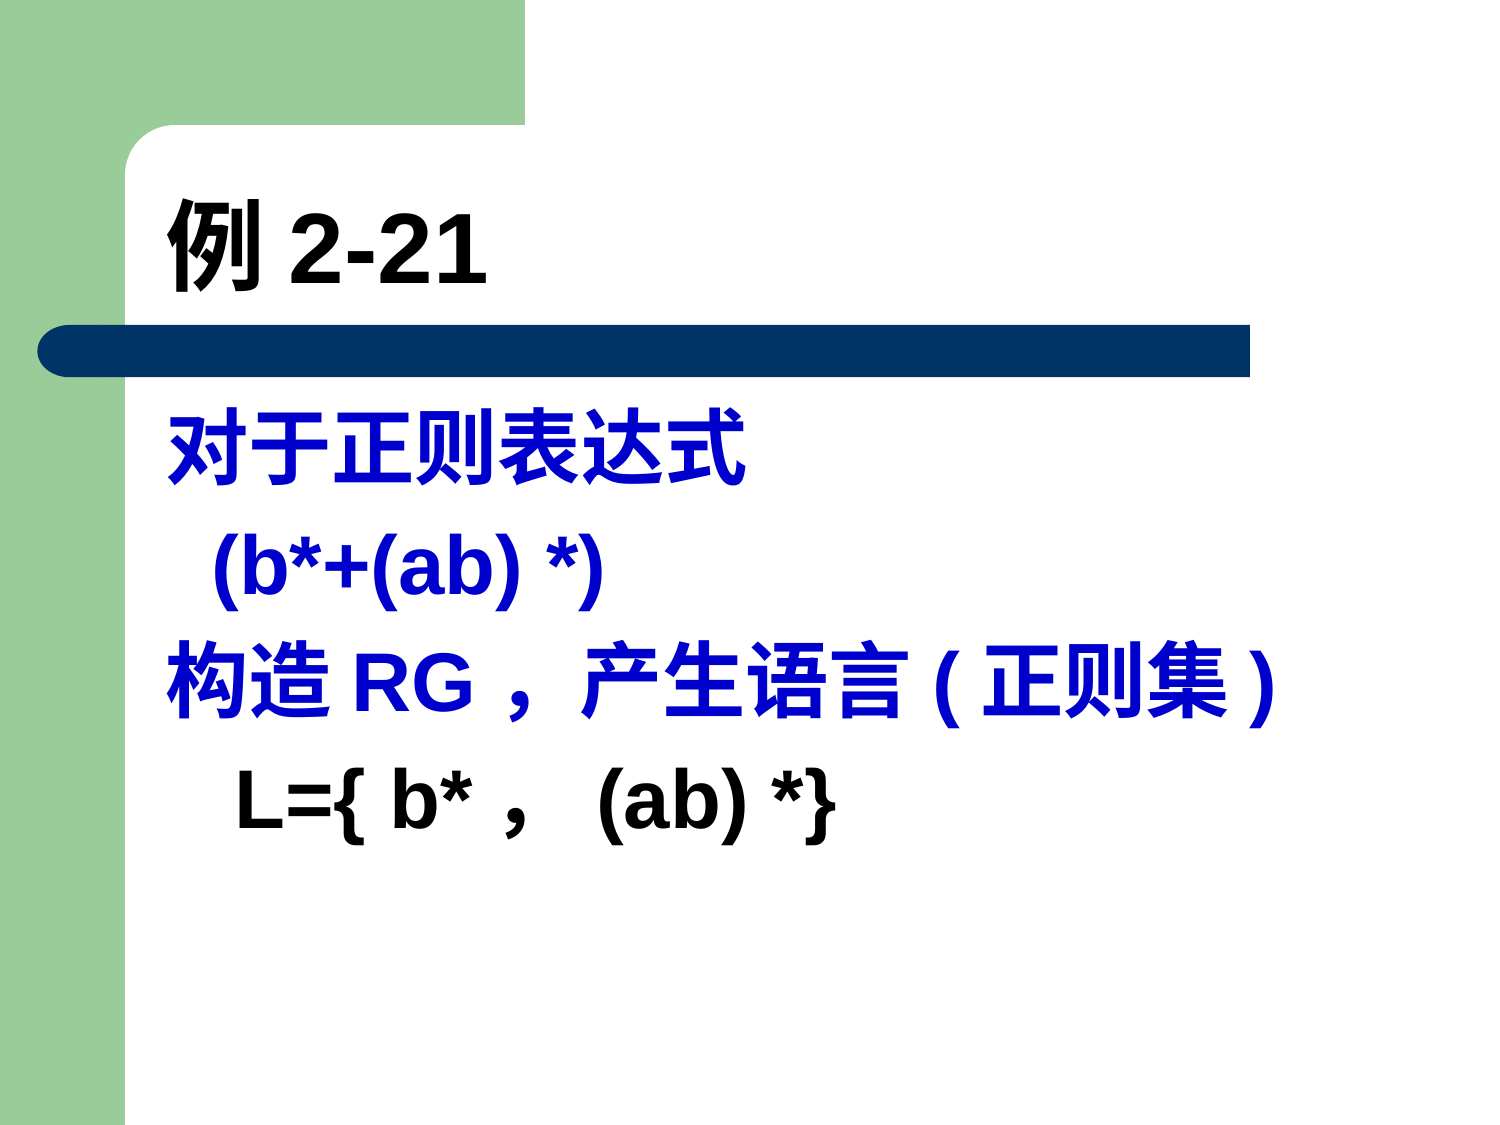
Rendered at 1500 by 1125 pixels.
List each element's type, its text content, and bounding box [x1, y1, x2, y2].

title 例2-21 [149, 124, 1463, 313]
list 对于正则表达式 (b*+(ab) *) 构造RG，产生语言(正则集) L={ b*，(ab) *} [149, 387, 1463, 1001]
